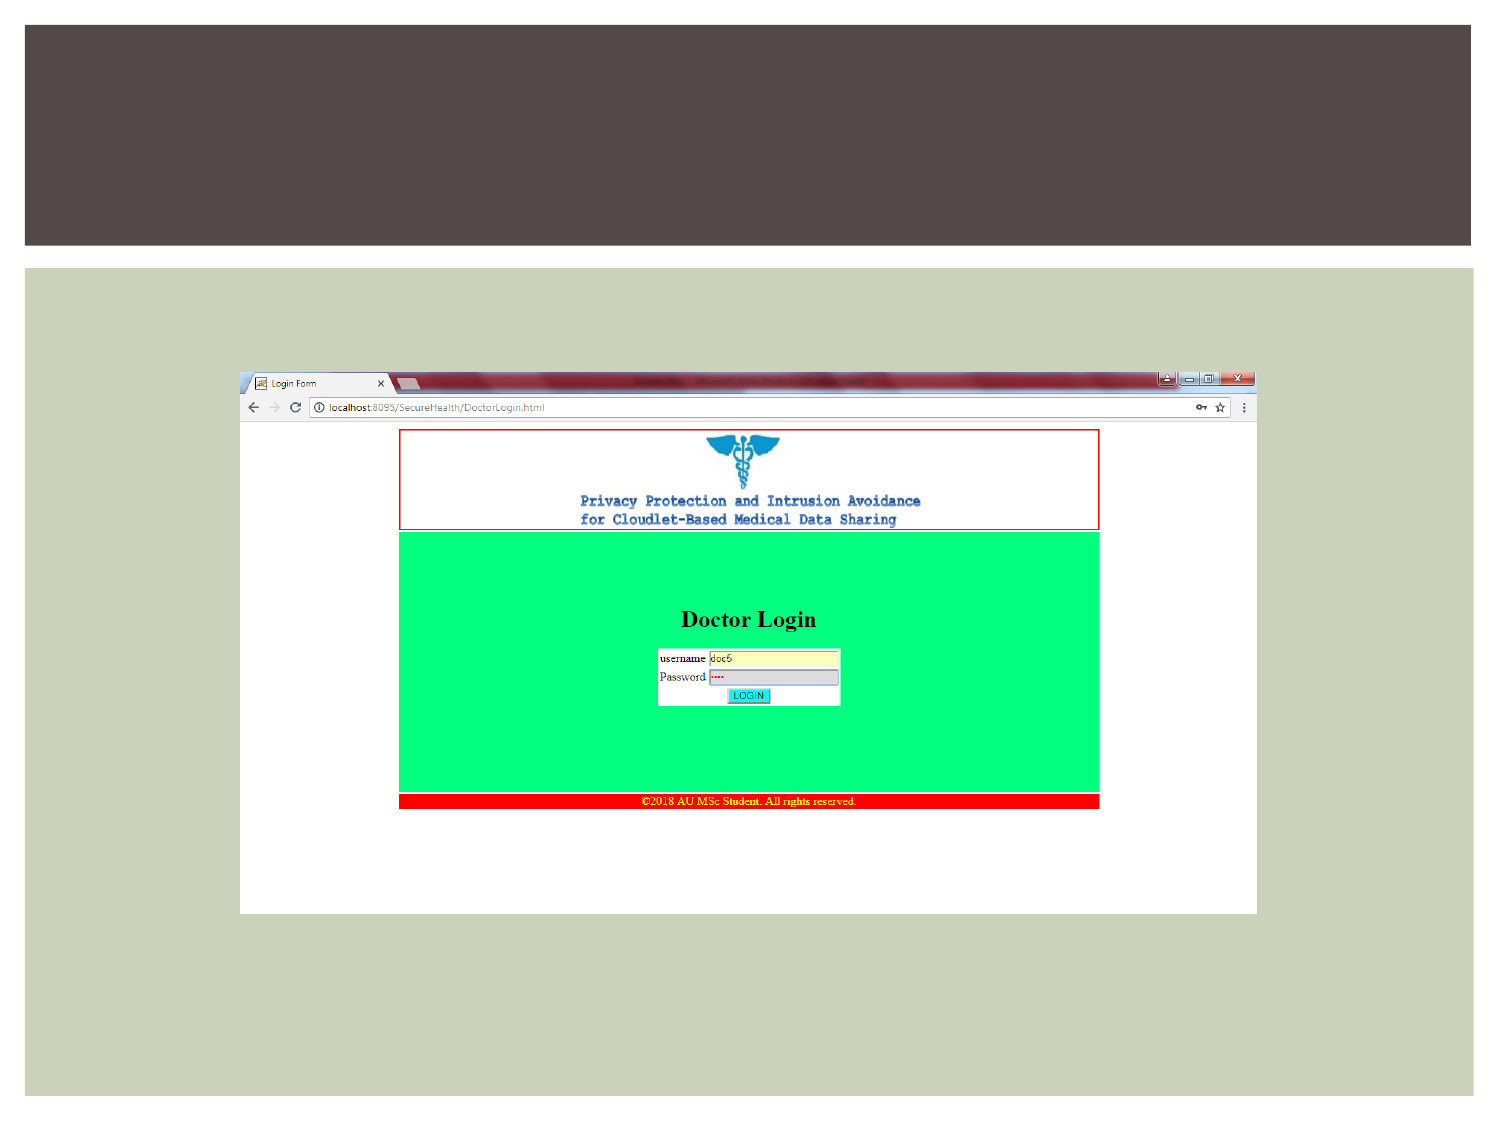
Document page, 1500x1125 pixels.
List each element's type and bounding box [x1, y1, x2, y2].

list [239, 372, 1257, 915]
